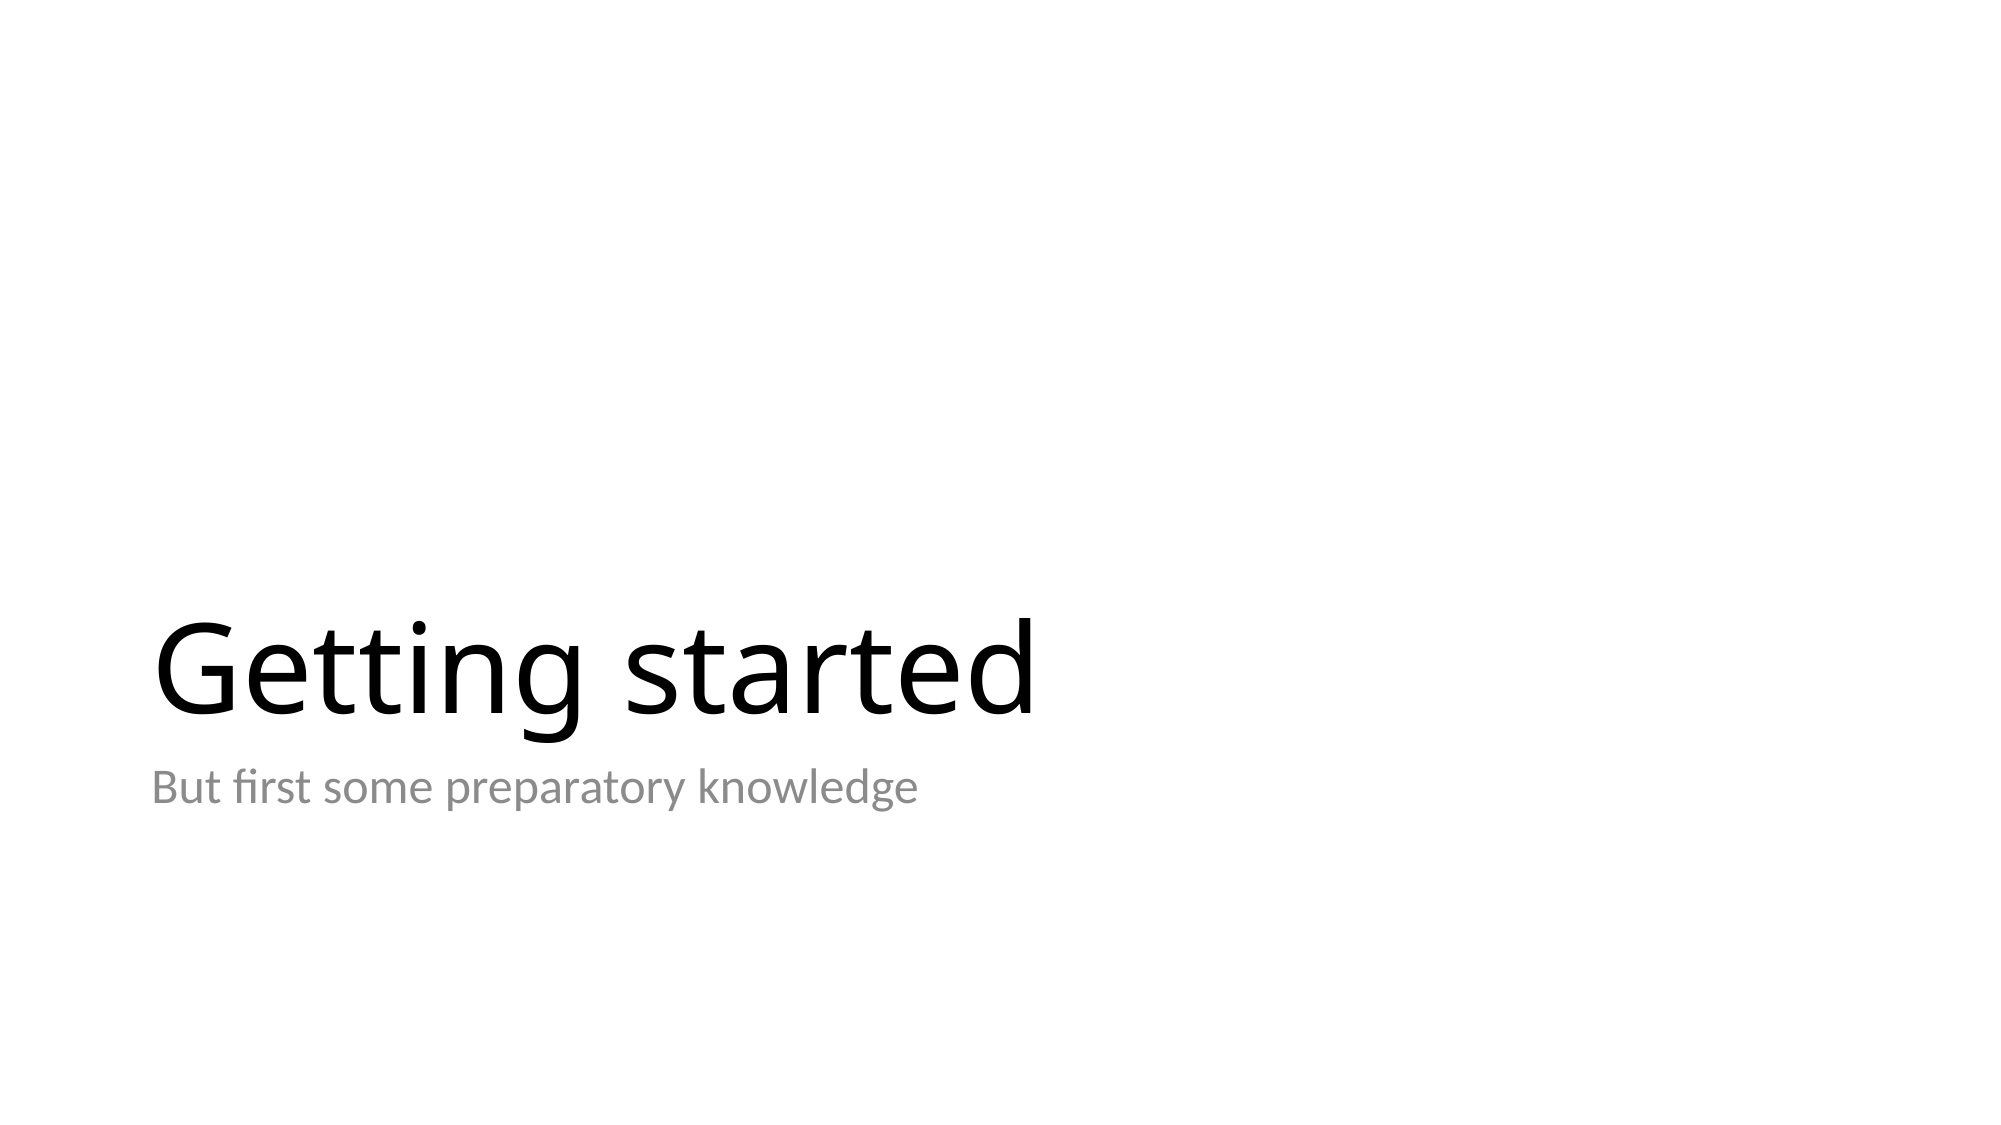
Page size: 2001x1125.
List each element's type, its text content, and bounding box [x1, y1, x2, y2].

title Getting started [136, 280, 1862, 749]
list But first some preparatory knowledge [136, 752, 1862, 999]
